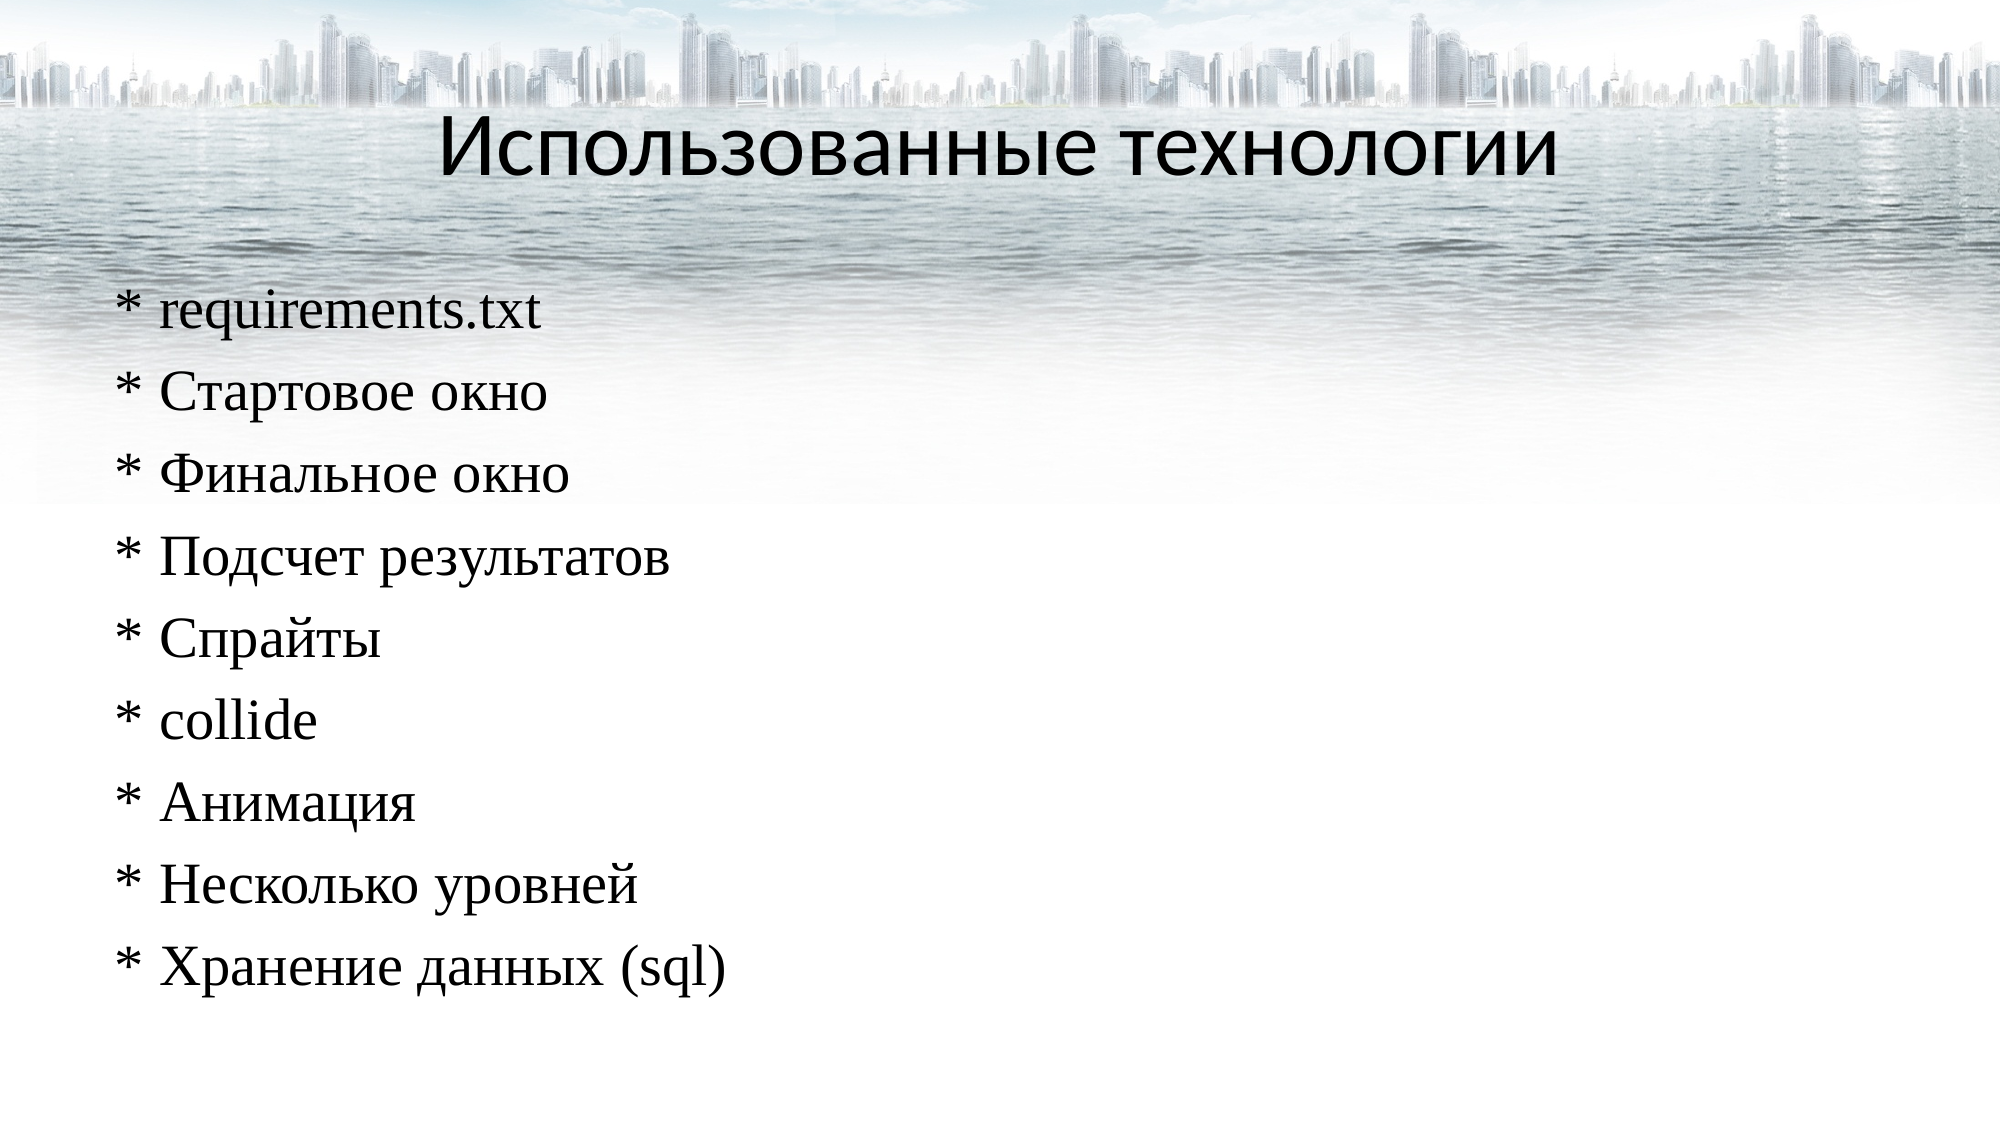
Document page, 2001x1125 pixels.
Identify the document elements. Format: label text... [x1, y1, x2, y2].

title Использованные технологии [99, 45, 1900, 233]
list * requirements.txt * Стартовое окно * Финальное окно * Подсчет результатов * Спрайты * collide * Анимация * Несколько уровней * Хранение данных (sql) [99, 262, 1900, 1005]
picture [0, 0, 2000, 504]
